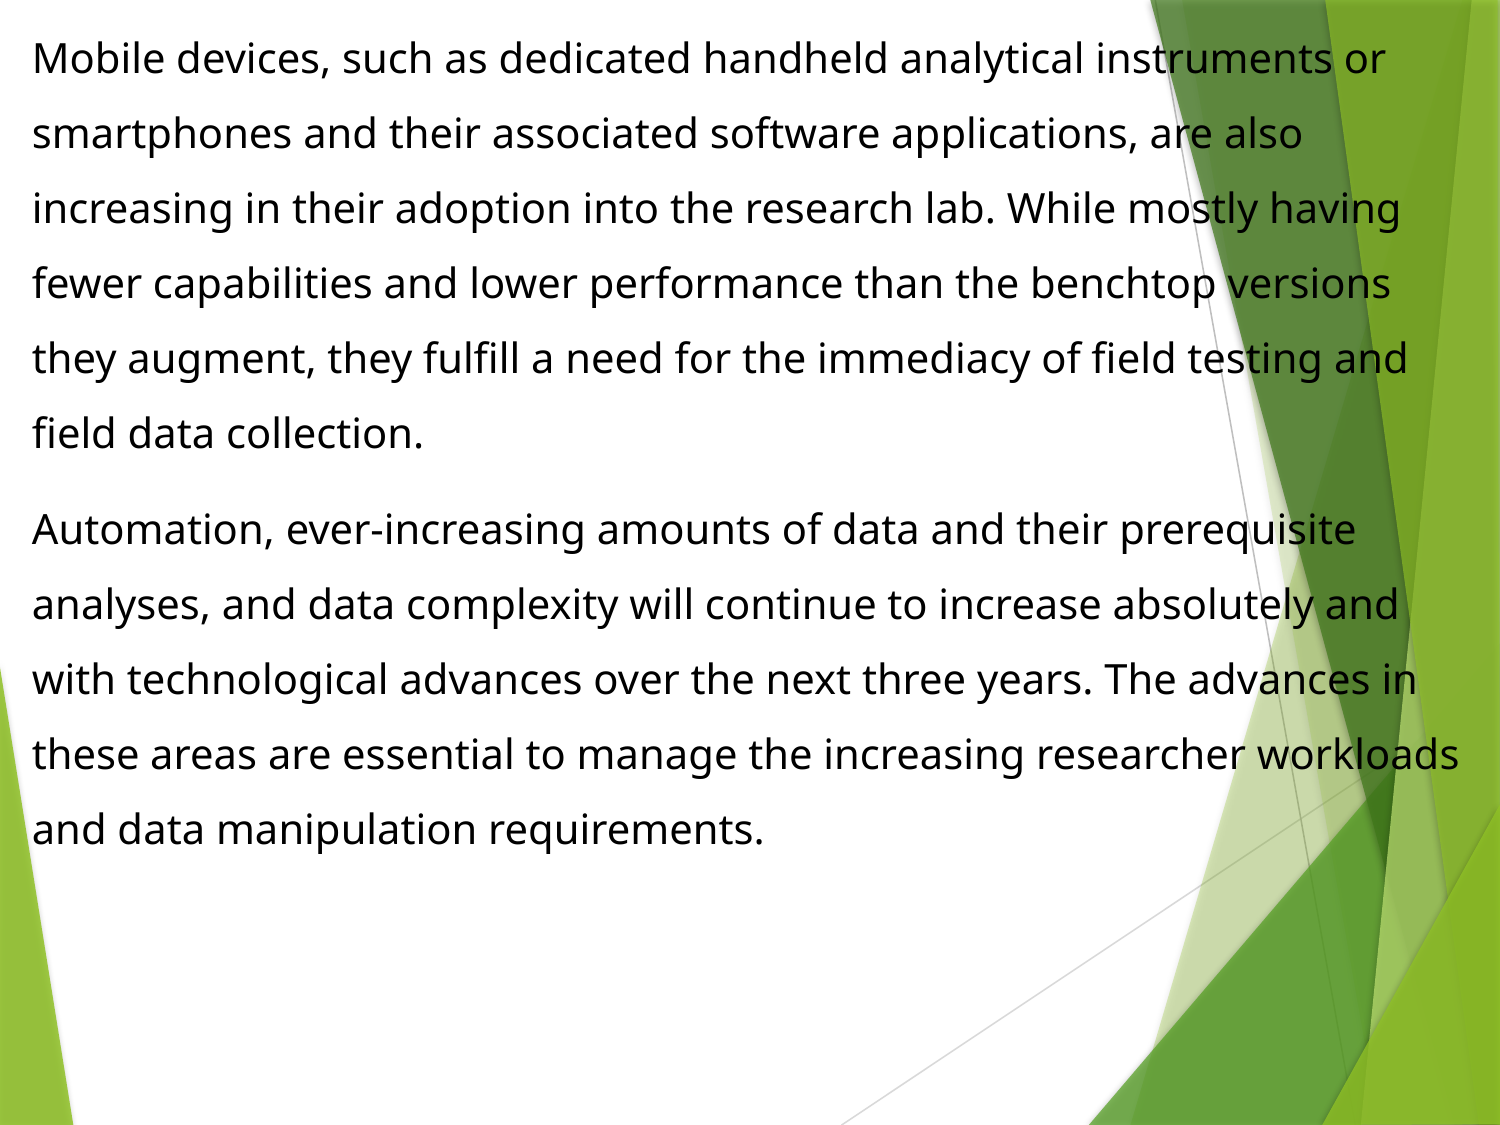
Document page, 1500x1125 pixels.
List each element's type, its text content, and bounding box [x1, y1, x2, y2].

text_box Mobile devices, such as dedicated handheld analytical instruments or smartphones and their associated software applications, are also increasing in their adoption into the research lab. While mostly having fewer capabilities and lower performance than the benchtop versions they augment, they fulfill a need for the immediacy of field testing and field data collection. Automation, ever-increasing amounts of data and their prerequisite analyses, and data complexity will continue to increase absolutely and with technological advances over the next three years. The advances in these areas are essential to manage the increasing researcher workloads and data manipulation requirements. [17, 0, 1500, 861]
